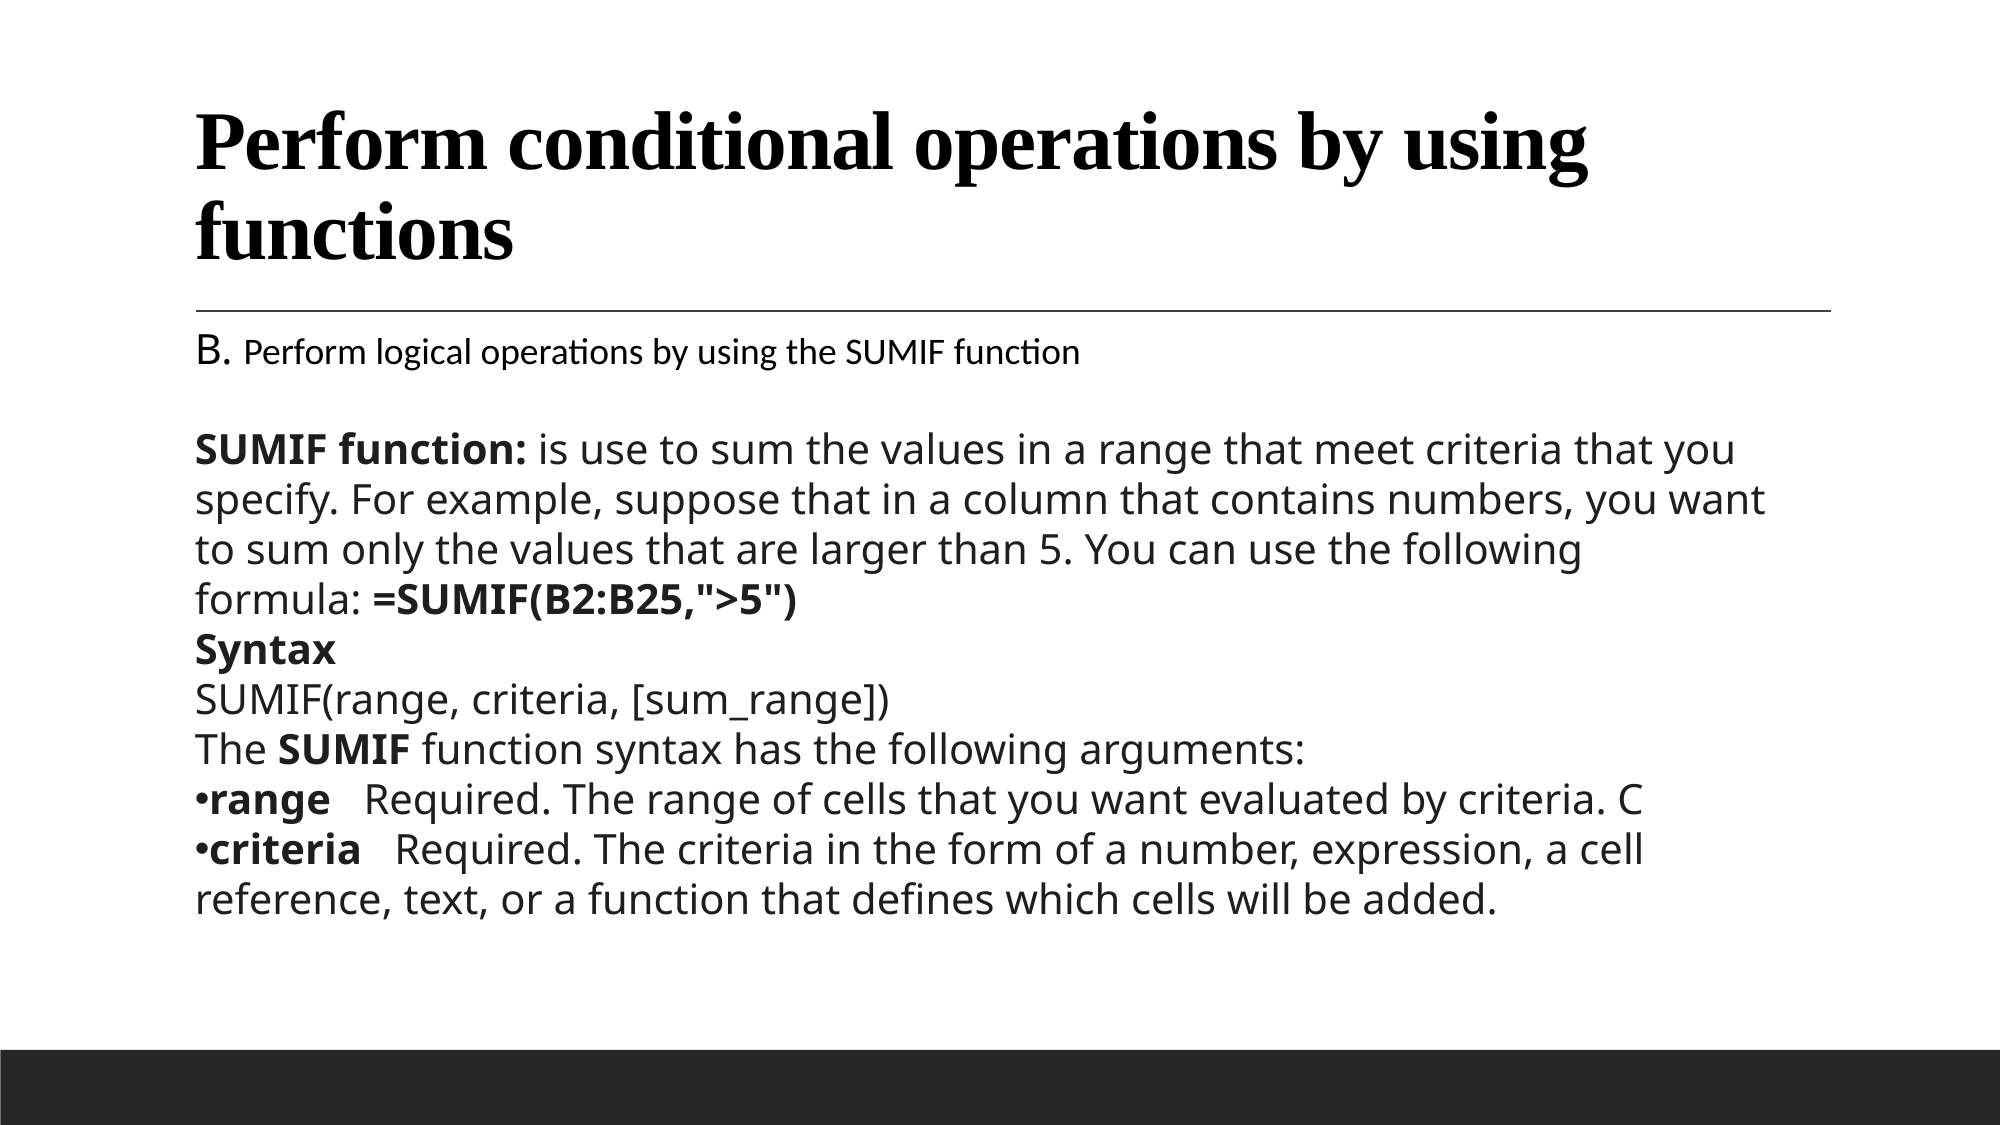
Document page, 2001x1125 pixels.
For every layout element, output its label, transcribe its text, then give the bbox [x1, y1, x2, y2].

title Perform conditional operations by using functions [180, 47, 1830, 285]
text_box B. Perform logical operations by using the SUMIF function SUMIF function: is use to sum the values in a range that meet criteria that you specify. For example, suppose that in a column that contains numbers, you want to sum only the values that are larger than 5. You can use the following formula: =SUMIF(B2:B25,">5") Syntax SUMIF(range, criteria, [sum_range]) The SUMIF function syntax has the following arguments: range Required. The range of cells that you want evaluated by criteria. C criteria Required. The criteria in the form of a number, expression, a cell reference, text, or a function that defines which cells will be added. [179, 315, 1830, 1031]
